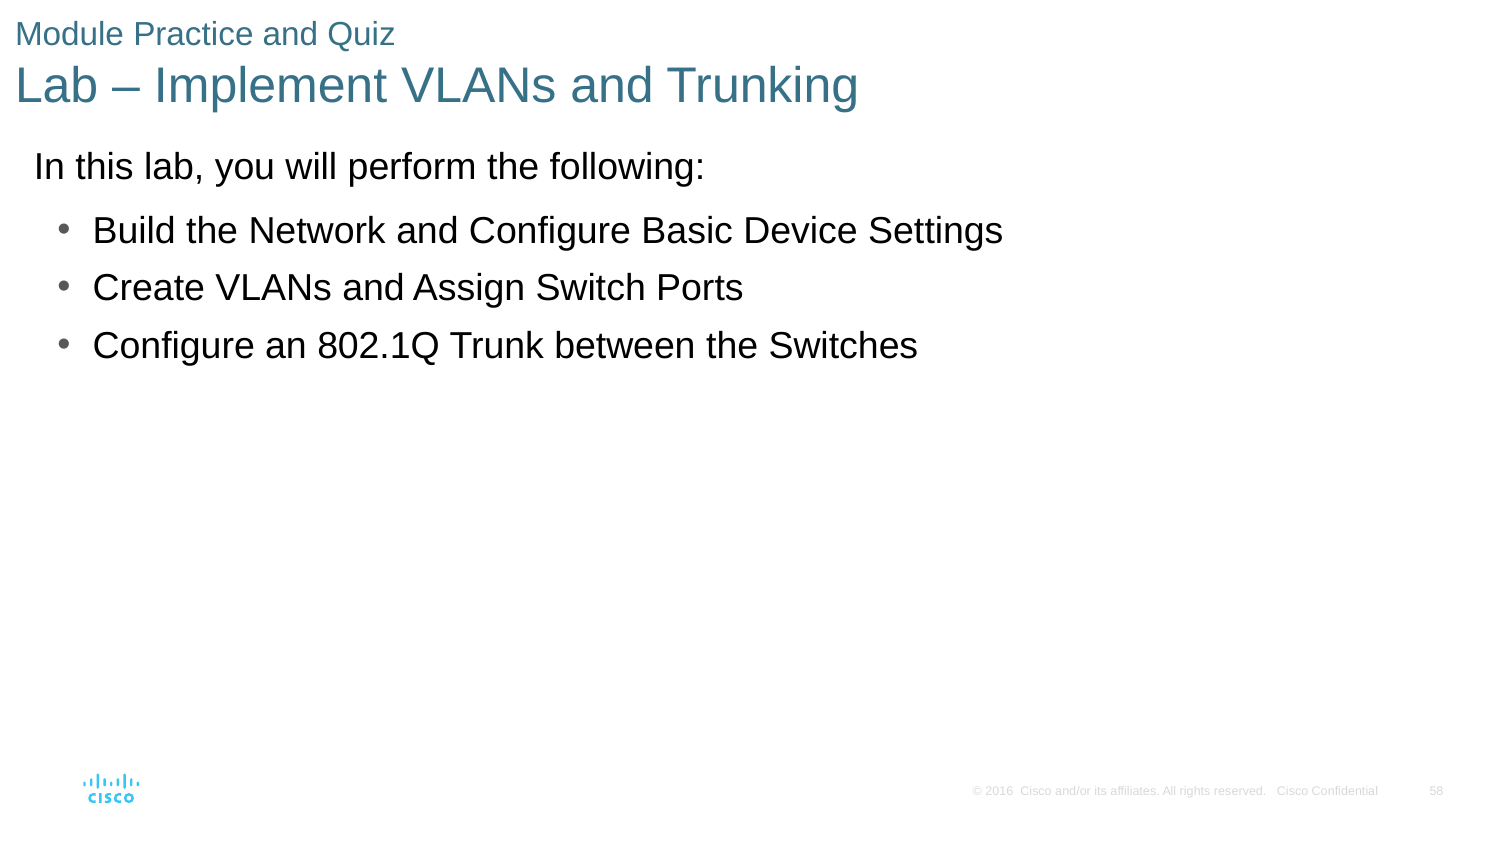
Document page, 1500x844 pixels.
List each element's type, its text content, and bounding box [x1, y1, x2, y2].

title Module Practice and Quiz Lab – Implement VLANs and Trunking [0, 0, 1500, 125]
list In this lab, you will perform the following: Build the Network and Configure Basic Device Settings Create VLANs and Assign Switch Ports Configure an 802.1Q Trunk between the Switches [19, 134, 1461, 758]
